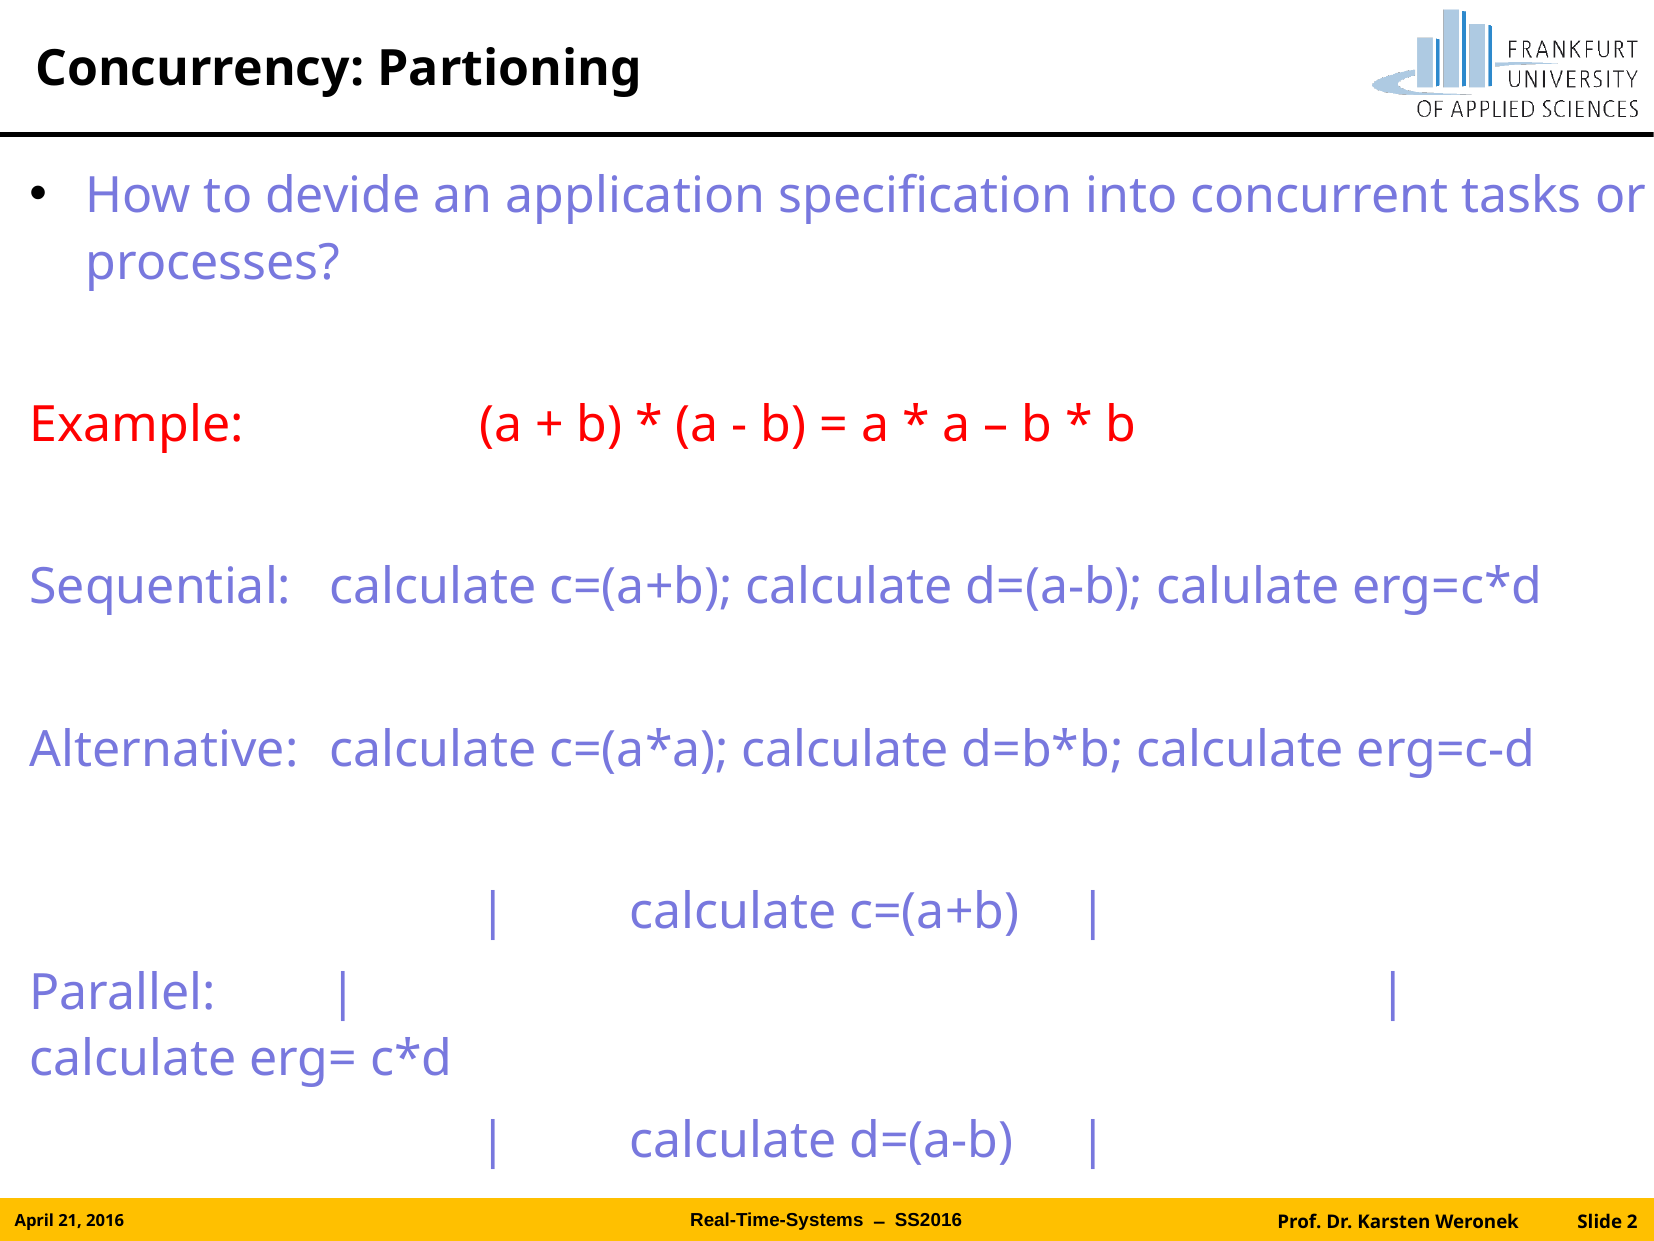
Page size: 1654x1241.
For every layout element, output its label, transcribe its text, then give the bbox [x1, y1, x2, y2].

title Concurrency: Partioning [35, 0, 1348, 131]
list How to devide an application specification into concurrent tasks or processes? Example: (a + b) * (a - b) = a * a – b * b Sequential: calculate c=(a+b); calculate d=(a-b); calulate erg=c*d Alternative: calculate c=(a*a); calculate d=b*b; calculate erg=c-d | calculate c=(a+b) | Parallel: | | calculate erg= c*d | calculate d=(a-b) | [29, 155, 1654, 1241]
picture [1372, 9, 1638, 117]
